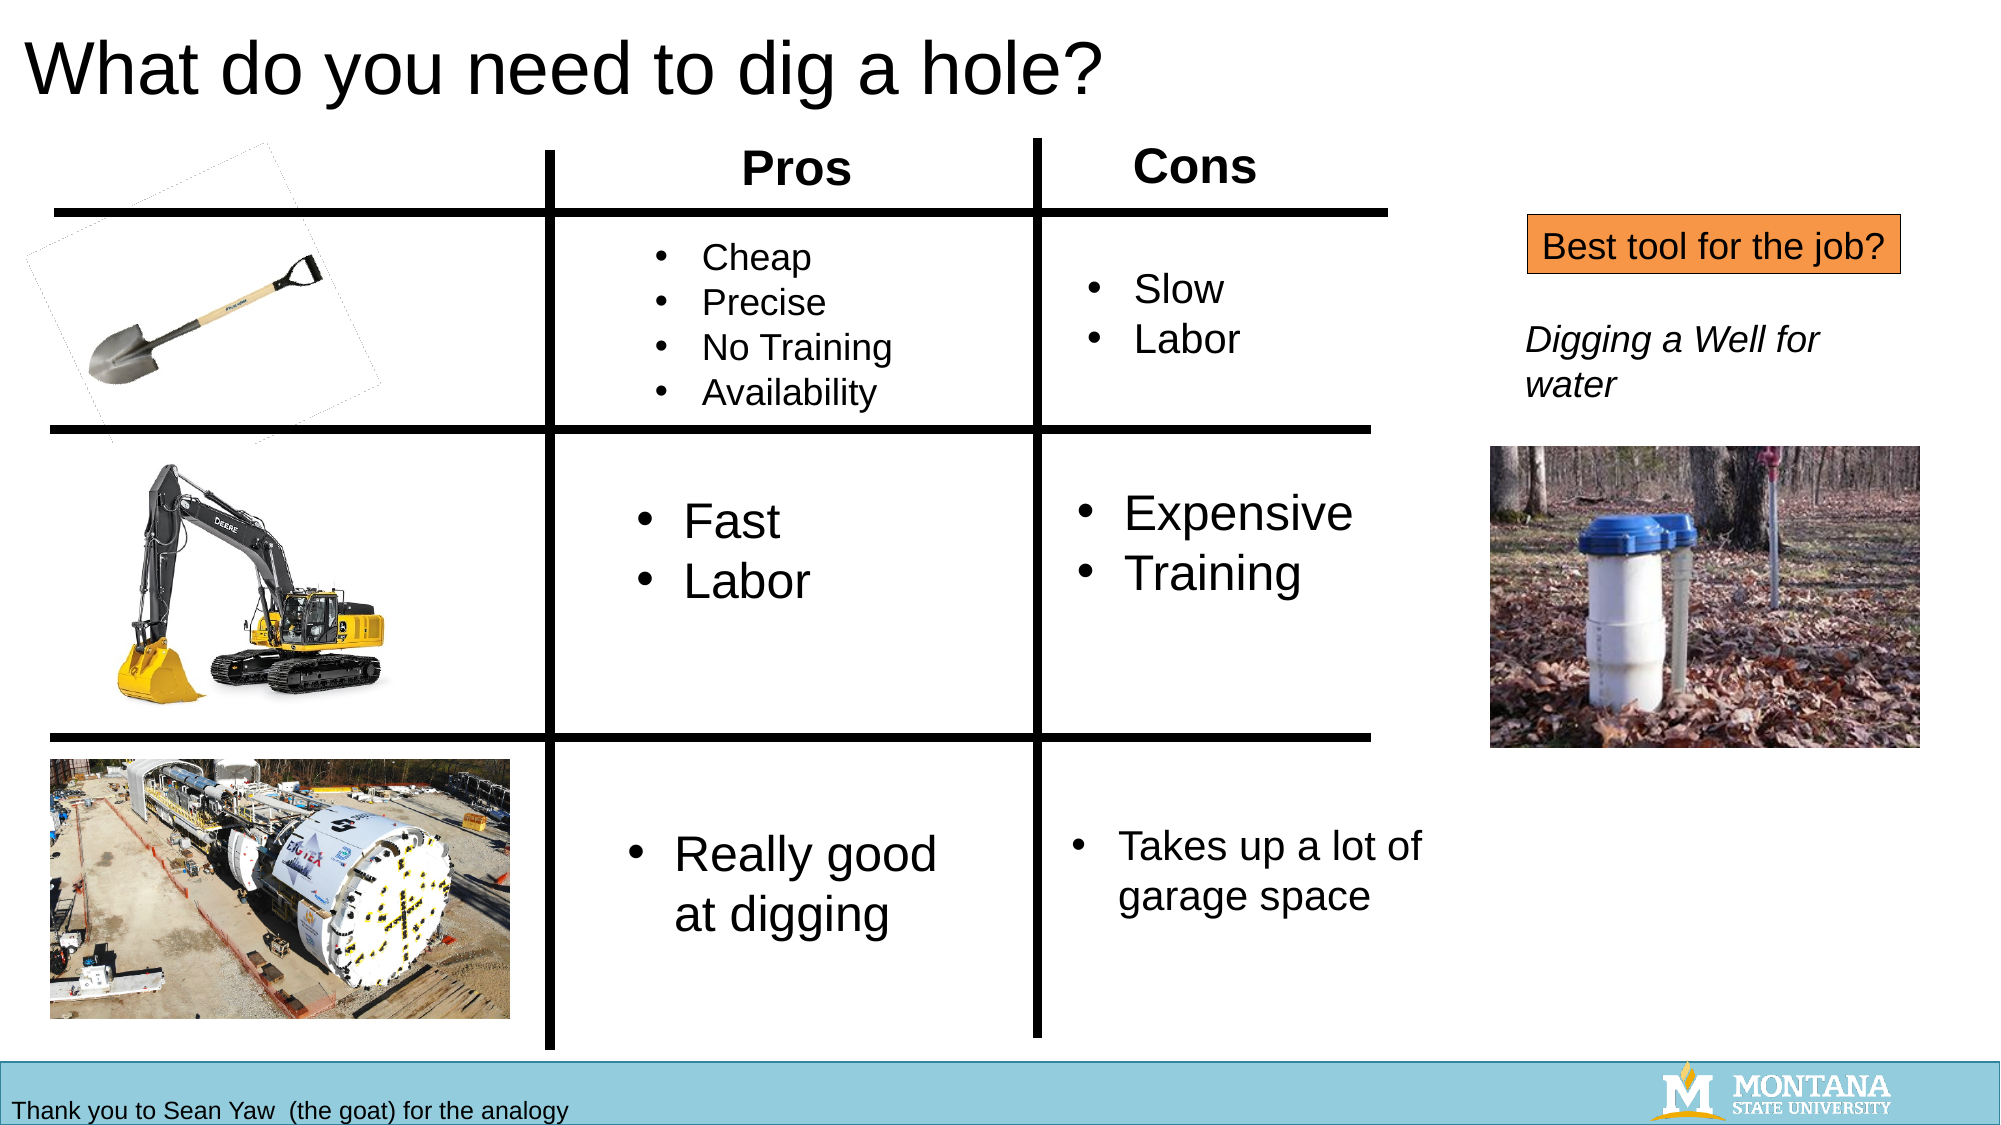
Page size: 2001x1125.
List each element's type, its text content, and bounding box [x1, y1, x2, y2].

text_box Slow Labor [1072, 254, 1256, 370]
text_box Expensive Training [1062, 472, 1369, 608]
text_box Cheap Precise No Training Availability [640, 225, 908, 420]
text_box Best tool for the job? [1527, 214, 1901, 274]
picture [1649, 1060, 1892, 1122]
text_box Takes up a lot of garage space [1056, 811, 1516, 927]
text_box Pros [726, 127, 868, 203]
text_box Digging a Well for water [1510, 307, 1924, 413]
picture [1490, 446, 1920, 748]
text_box What do you need to dig a hole? [9, 12, 1120, 118]
picture [49, 759, 510, 1019]
text_box Fast Labor [621, 480, 826, 616]
picture [69, 141, 337, 212]
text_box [1892, 1060, 2000, 1125]
picture [3, 430, 502, 726]
text_box Cons [1118, 125, 1273, 201]
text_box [0, 1060, 1647, 1125]
text_box Really good at digging [612, 814, 963, 949]
picture [25, 213, 380, 429]
